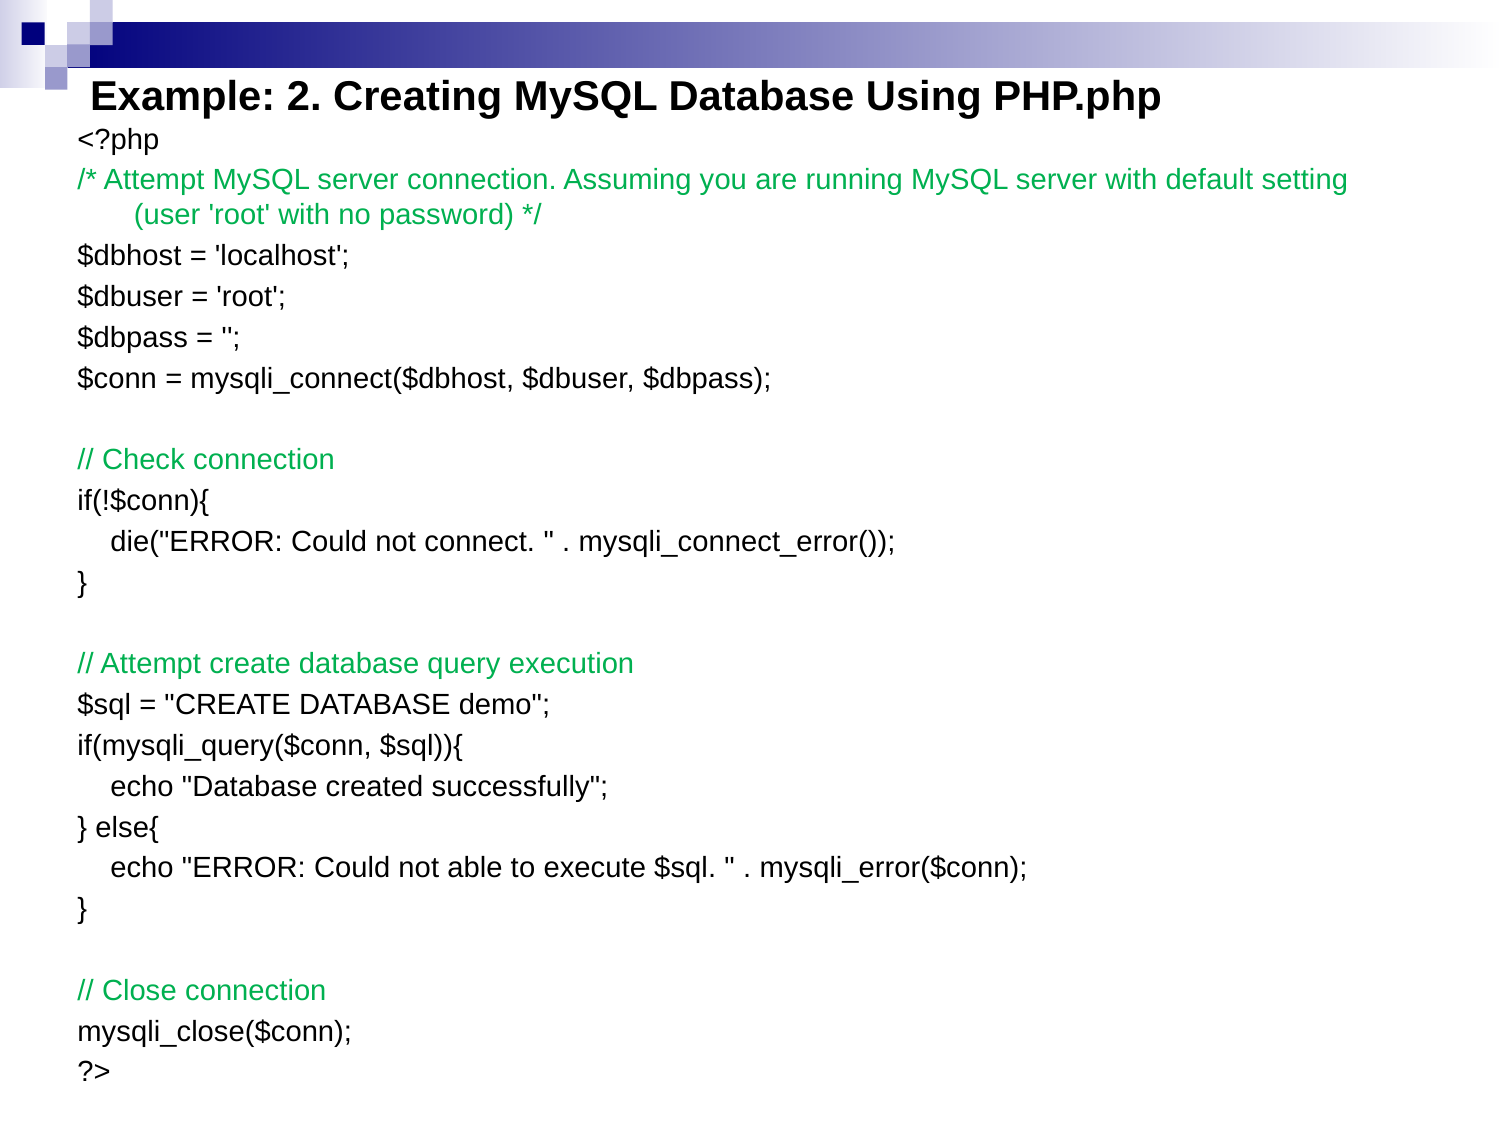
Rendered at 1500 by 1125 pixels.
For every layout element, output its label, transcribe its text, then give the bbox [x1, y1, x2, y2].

list <?php /* Attempt MySQL server connection. Assuming you are running MySQL server with default setting (user 'root' with no password) */ $dbhost = 'localhost'; $dbuser = 'root'; $dbpass = ''; $conn = mysqli_connect($dbhost, $dbuser, $dbpass); // Check connection if(!$conn){ die("ERROR: Could not connect. " . mysqli_connect_error()); } // Attempt create database query execution $sql = "CREATE DATABASE demo"; if(mysqli_query($conn, $sql)){ echo "Database created successfully"; } else{ echo "ERROR: Could not able to execute $sql. " . mysqli_error($conn); } // Close connection mysqli_close($conn); ?> [62, 112, 1413, 1113]
title Example: 2. Creating MySQL Database Using PHP.php [75, 87, 1475, 150]
